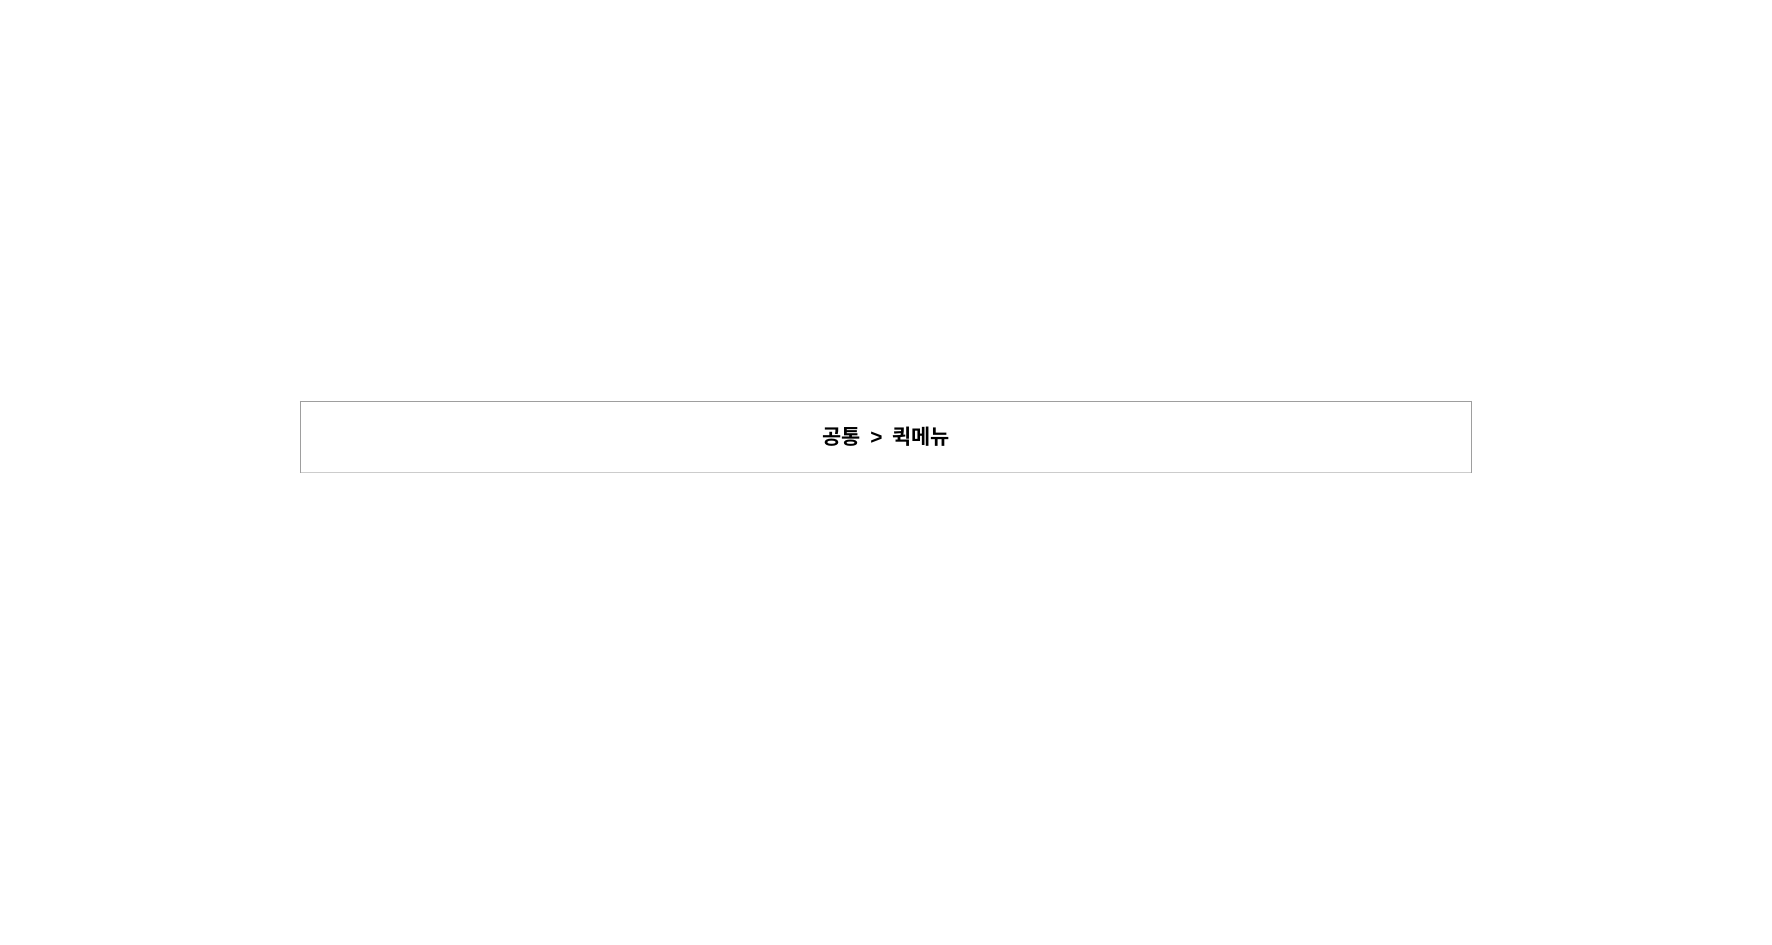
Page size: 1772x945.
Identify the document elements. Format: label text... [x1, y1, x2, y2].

table_header 공통 > 퀵메뉴 [301, 402, 1471, 472]
